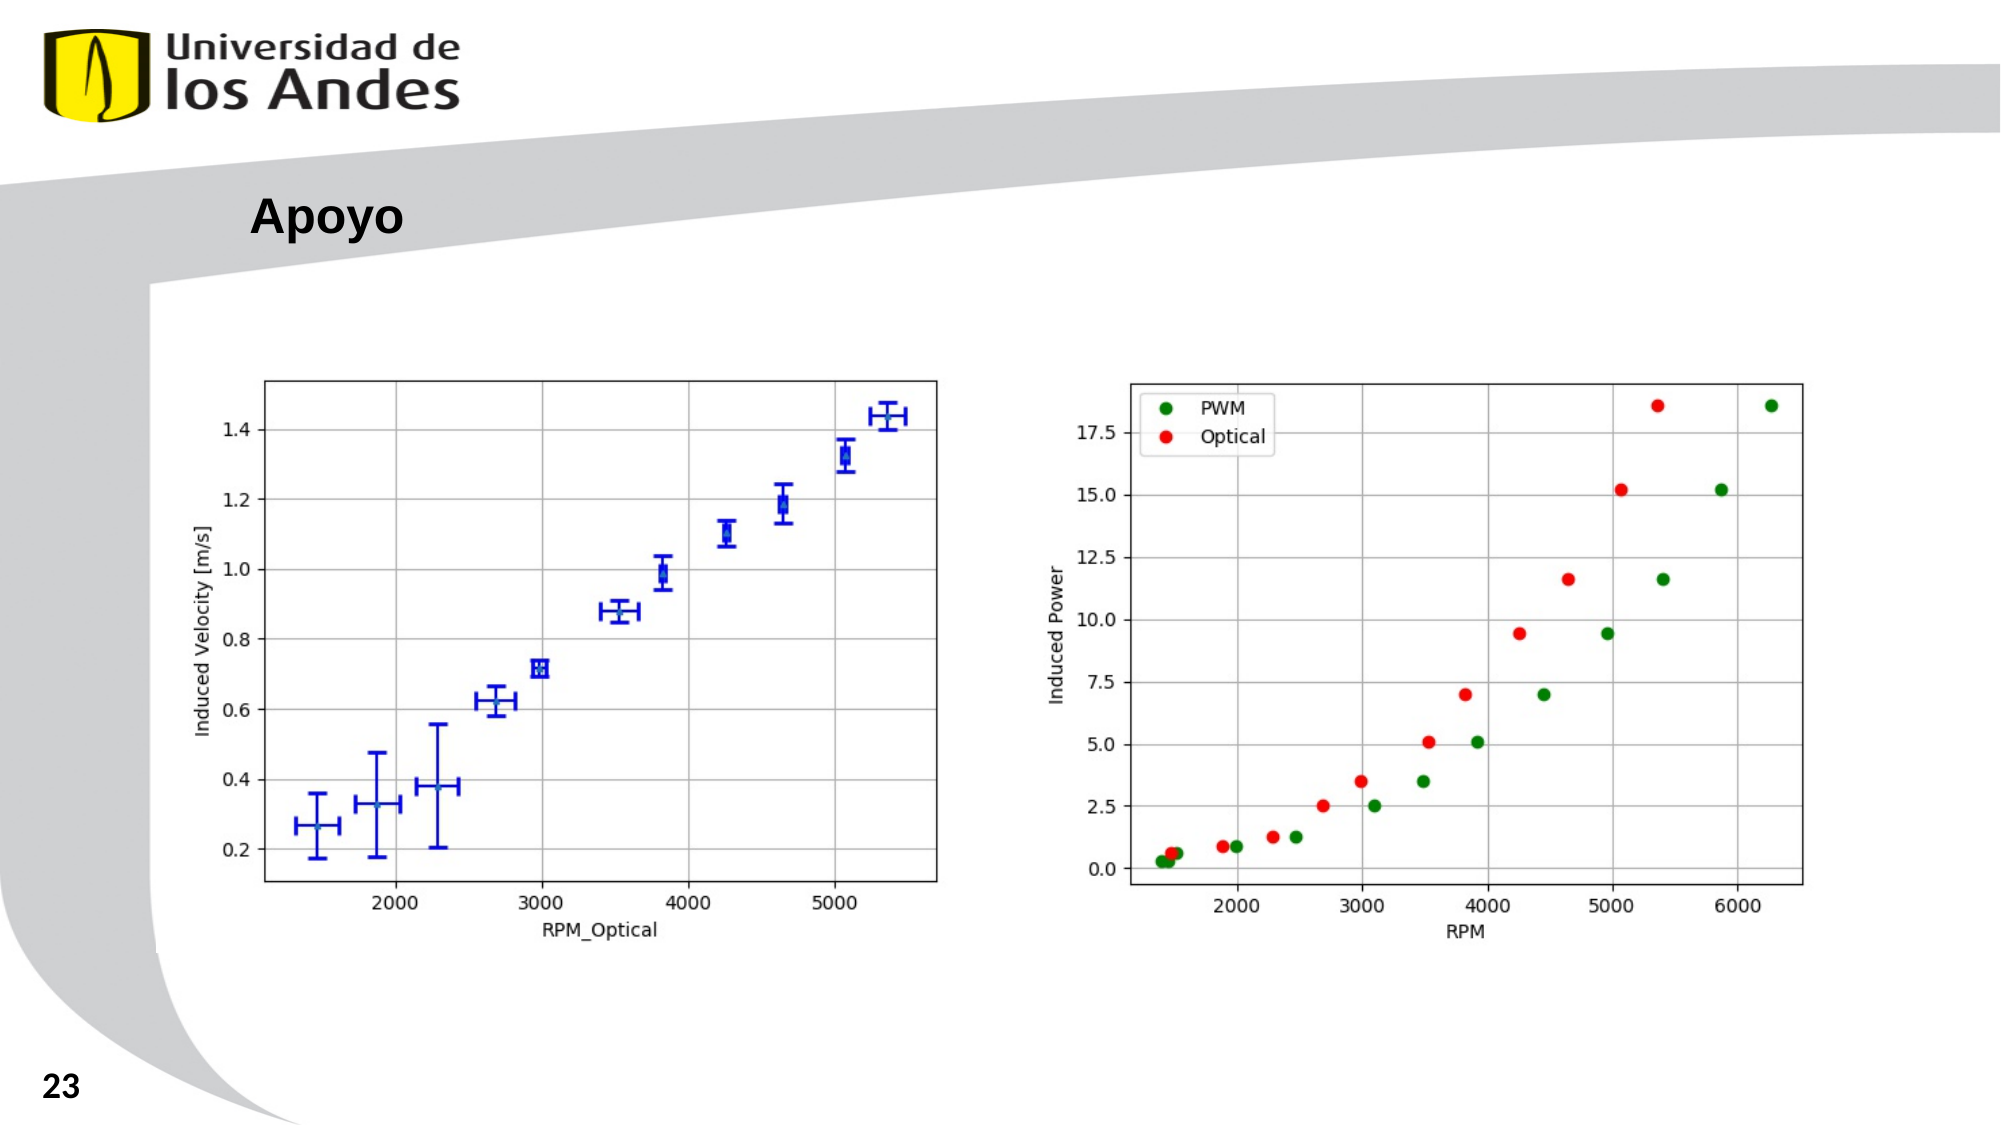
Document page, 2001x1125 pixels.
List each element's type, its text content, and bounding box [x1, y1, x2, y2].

title Apoyo [234, 172, 2000, 255]
slide_number 23 [27, 1053, 157, 1114]
picture [0, 0, 2001, 1125]
